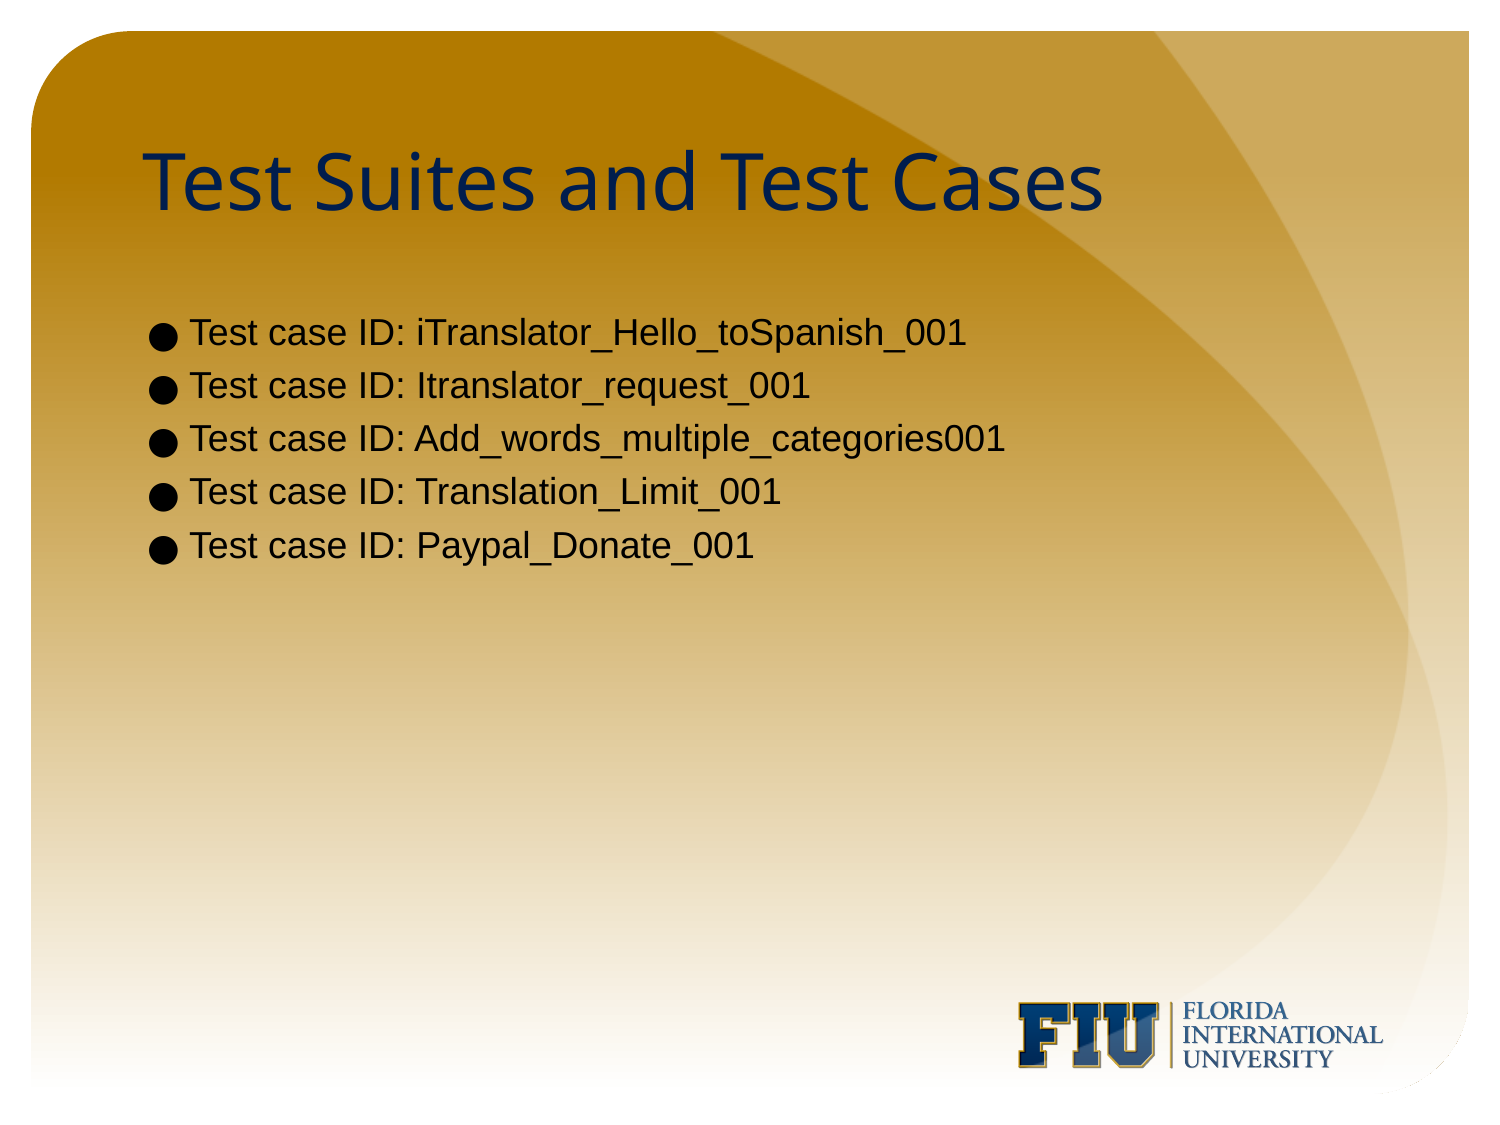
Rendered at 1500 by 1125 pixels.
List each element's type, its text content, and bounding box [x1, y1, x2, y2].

title Test Suites and Test Cases [127, 62, 1372, 234]
list Test case ID: iTranslator_Hello_toSpanish_001 Test case ID: Itranslator_request_001 Test case ID: Add_words_multiple_categories001 Test case ID: Translation_Limit_001 Test case ID: Paypal_Donate_001 [127, 299, 1372, 991]
picture [24, 30, 1473, 1094]
